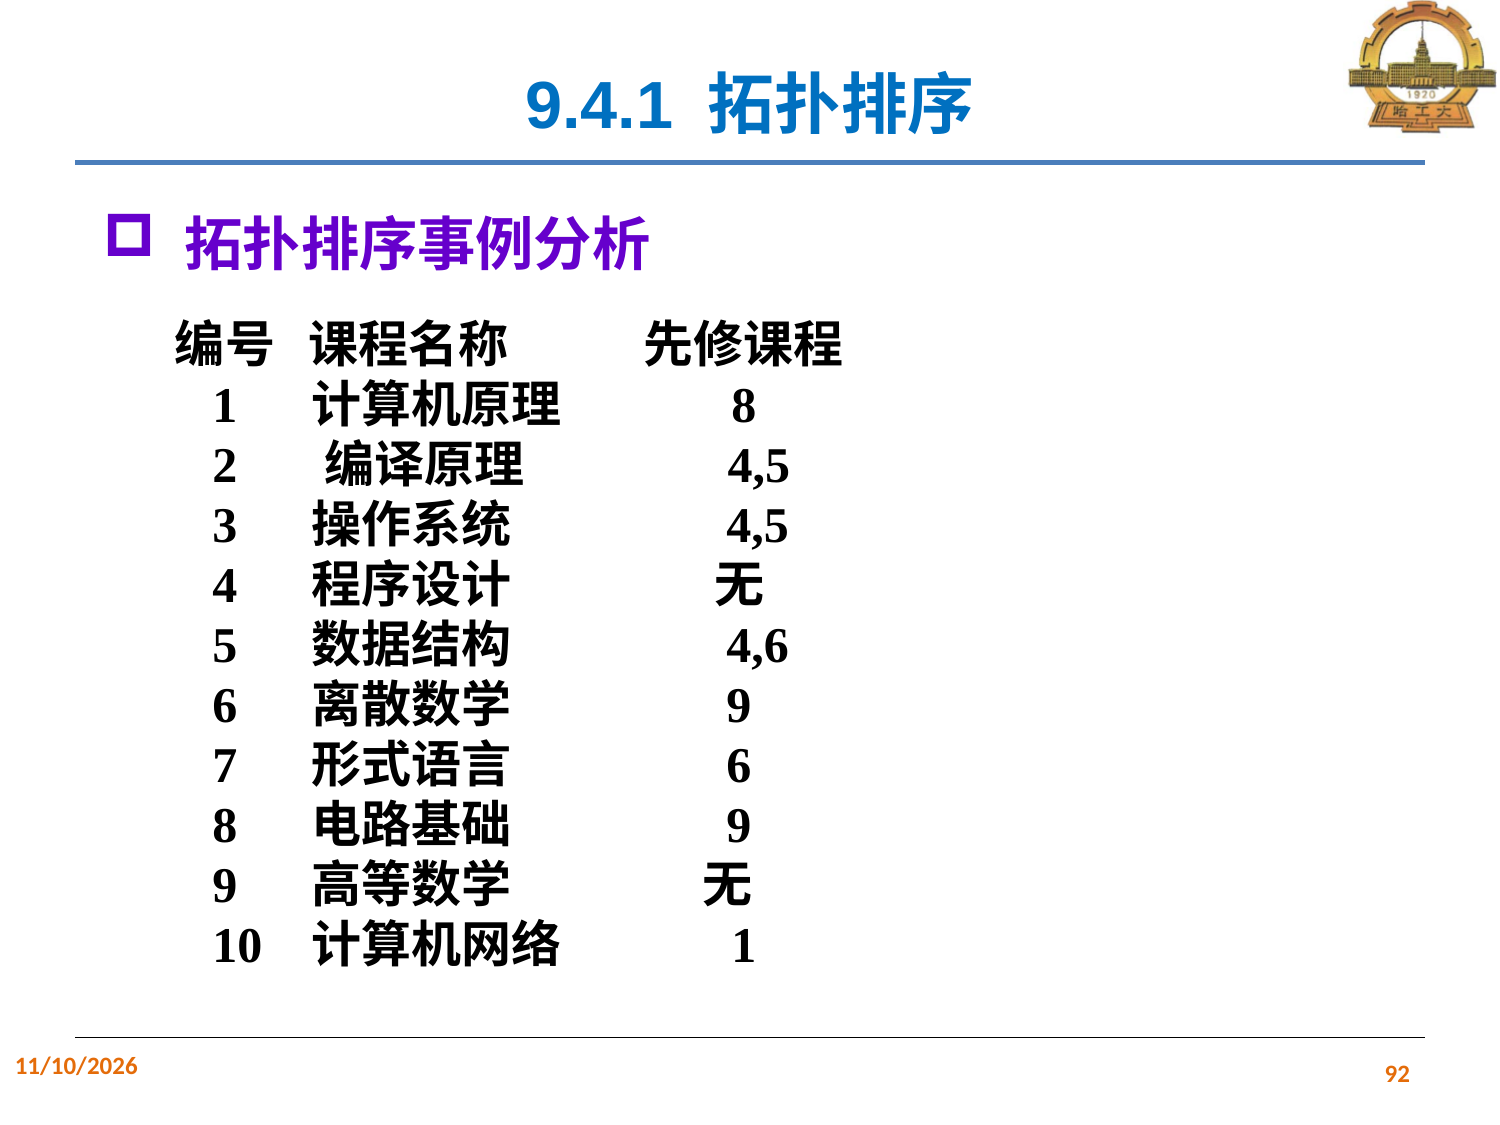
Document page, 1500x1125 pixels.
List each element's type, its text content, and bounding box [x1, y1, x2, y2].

title 9.4.1 拓扑排序 [75, 0, 1425, 163]
slide_number 92 [1074, 1042, 1425, 1103]
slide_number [0, 1042, 350, 1103]
picture [1340, 0, 1500, 138]
text_box 拓扑排序事例分析 [88, 200, 892, 285]
text_box 编号 课程名称 先修课程 1 计算机原理 8 2 编译原理 4,5 3 操作系统 4,5 4 程序设计 无 5 数据结构 4,6 6 离散数学 9 7 形式语言 6 8 电路基础 9 9 高等数学 无 10 计算机网络 1 [174, 312, 1191, 973]
